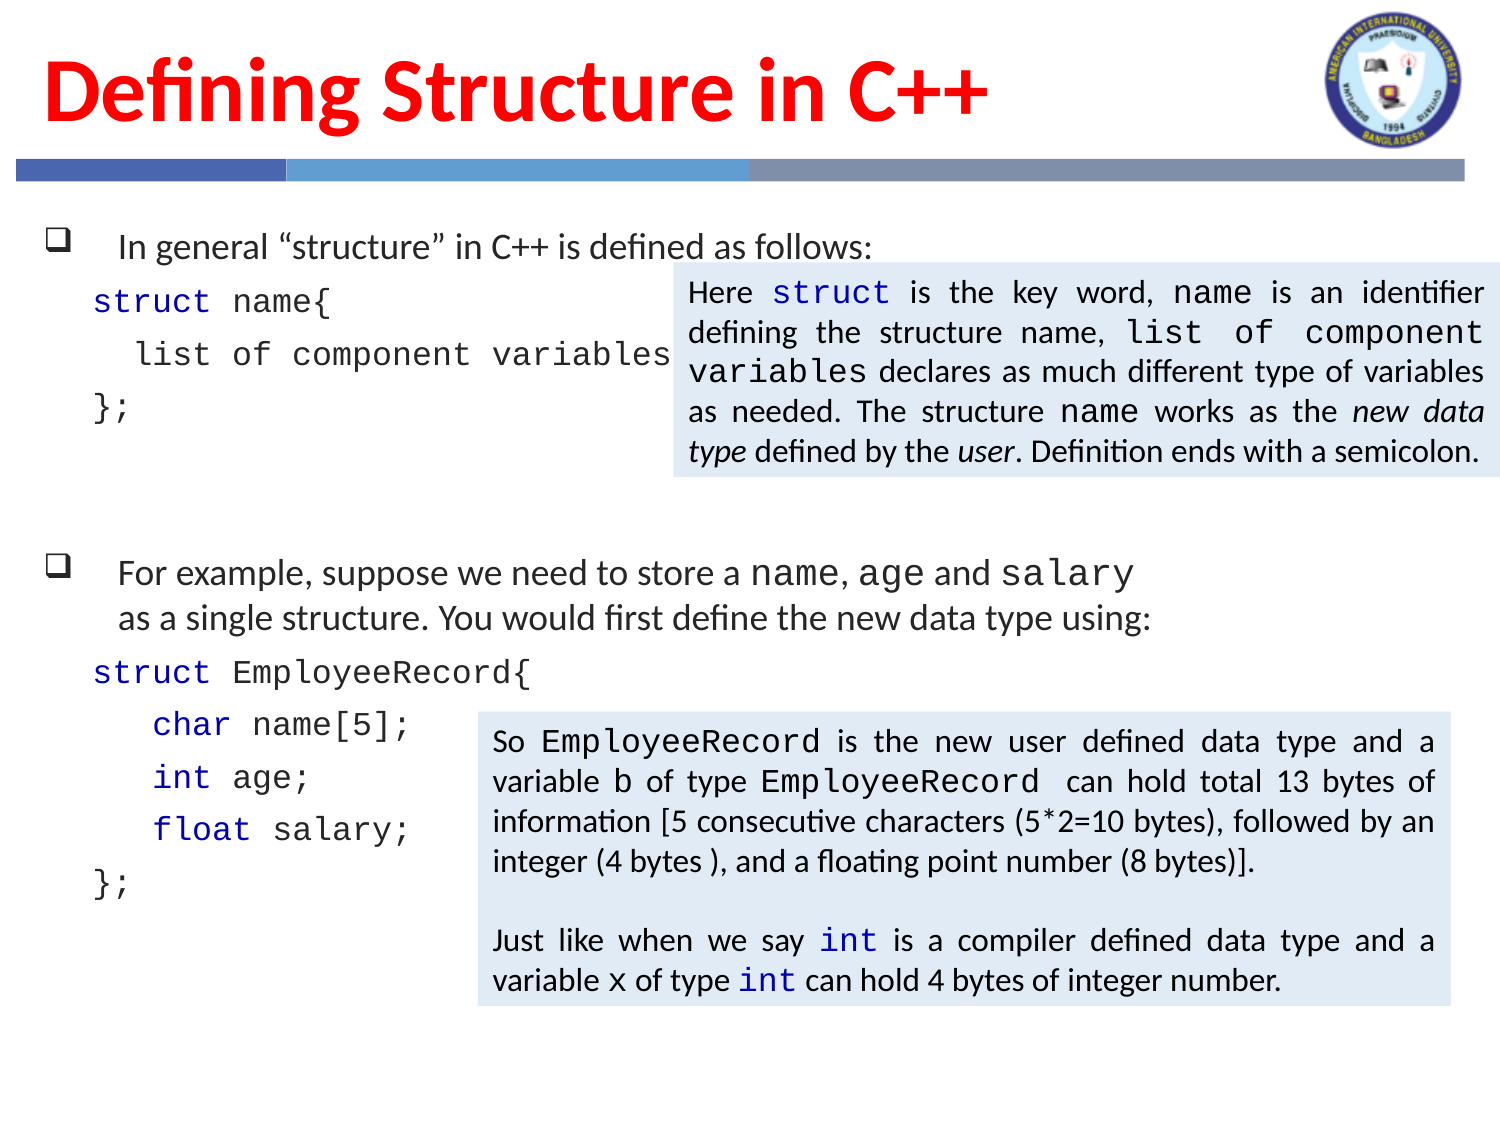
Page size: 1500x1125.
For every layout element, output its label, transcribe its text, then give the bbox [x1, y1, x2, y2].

text_box So EmployeeRecord is the new user defined data type and a variable b of type EmployeeRecord can hold total 13 bytes of information [5 consecutive characters (5*2=10 bytes), followed by an integer (4 bytes ), and a floating point number (8 bytes)]. Just like when we say int is a compiler defined data type and a variable x of type int can hold 4 bytes of integer number. [477, 711, 1451, 1006]
picture [1322, 9, 1465, 152]
text_box Defining Structure in C++ [28, 22, 1102, 158]
list In general “structure” in C++ is defined as follows: struct name{ list of component variables }; For example, suppose we need to store a name, age and salary as a single structure. You would first define the new data type using: struct EmployeeRecord{ char name[5]; int age; float salary; }; [28, 214, 1190, 870]
text_box Here struct is the key word, name is an identifier defining the structure name, list of component variables declares as much different type of variables as needed. The structure name works as the new data type defined by the user. Definition ends with a semicolon. [673, 262, 1500, 477]
